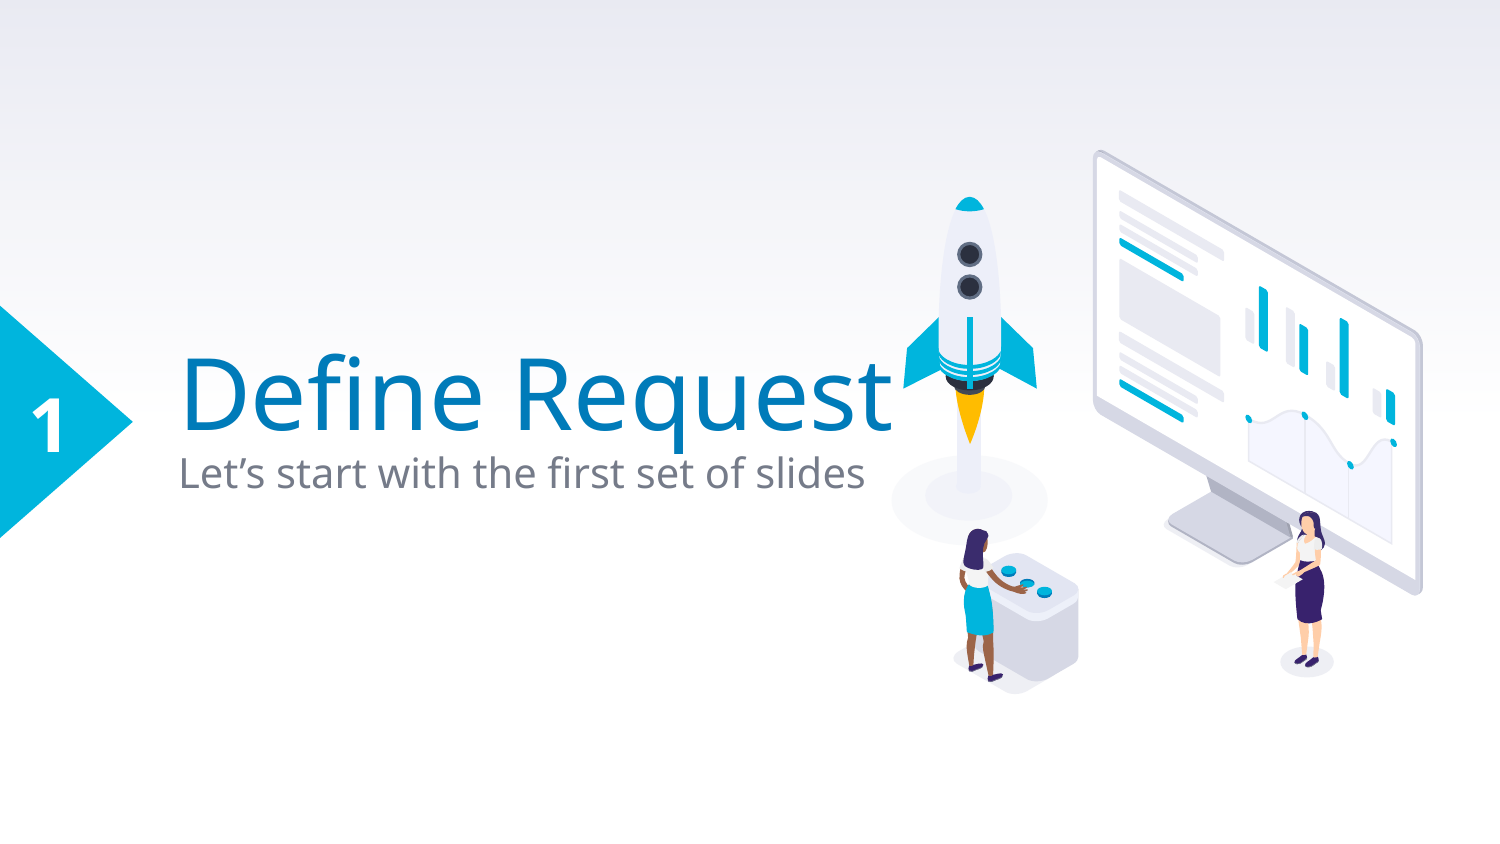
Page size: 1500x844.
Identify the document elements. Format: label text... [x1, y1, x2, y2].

title Define Request [178, 259, 886, 441]
subtitle Let’s start with the first set of slides [178, 441, 886, 505]
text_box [891, 149, 1424, 695]
text_box 1 [0, 306, 100, 540]
